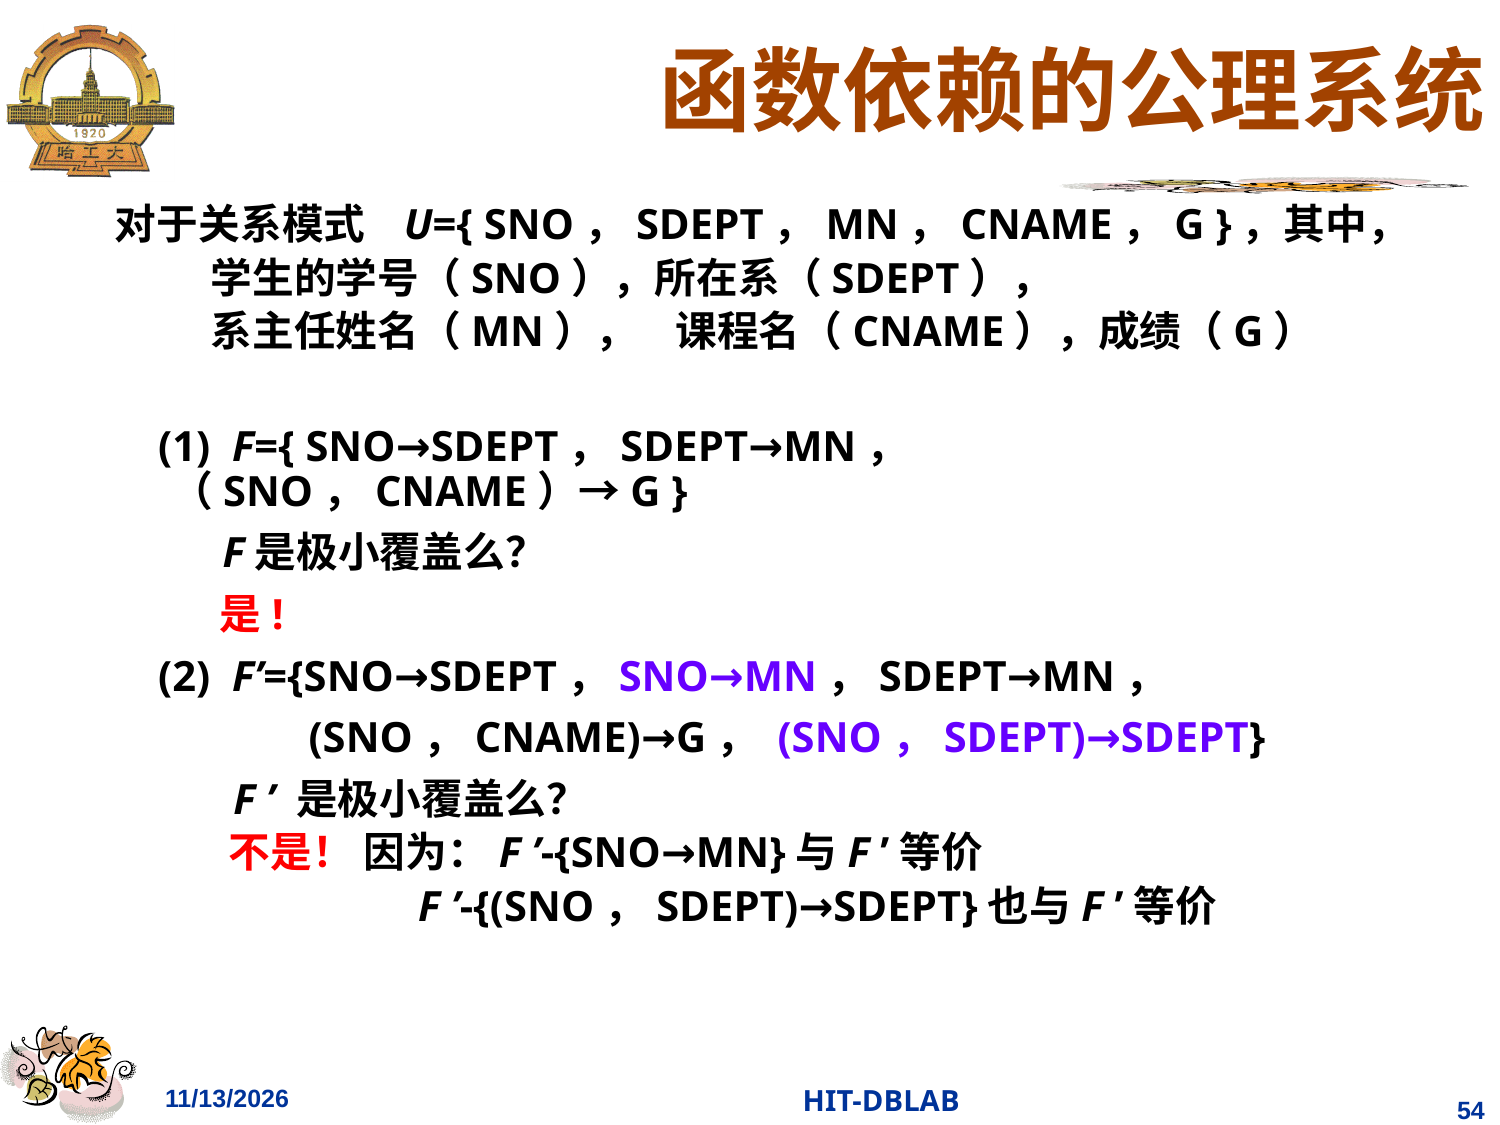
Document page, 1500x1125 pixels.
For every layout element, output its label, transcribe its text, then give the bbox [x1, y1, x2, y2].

text_box 函数依赖的公理系统 [218, 0, 1500, 175]
picture [0, 24, 175, 182]
slide_number 54 [1437, 1087, 1500, 1125]
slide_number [149, 1074, 413, 1125]
footer HIT-DBLAB [524, 1074, 1238, 1125]
text_box 对于关系模式 U={ SNO，SDEPT，MN，CNAME，G }，其中， 学生的学号（SNO），所在系（SDEPT）， 系主任姓名（MN）， 课程名（CNAME），成绩（G） (1) F={ SNO→SDEPT，SDEPT→MN，（SNO，CNAME）→G } F是极小覆盖么？ 是! (2) F’={SNO→SDEPT，SNO→MN，SDEPT→MN， (SNO，CNAME)→G， (SNO，SDEPT)→SDEPT} F ’ 是极小覆盖么？ 不是！ 因为：F ’-{SNO→MN}与F ’等价 F ’-{(SNO，SDEPT)→SDEPT}也与F ’等价 [100, 196, 1438, 957]
